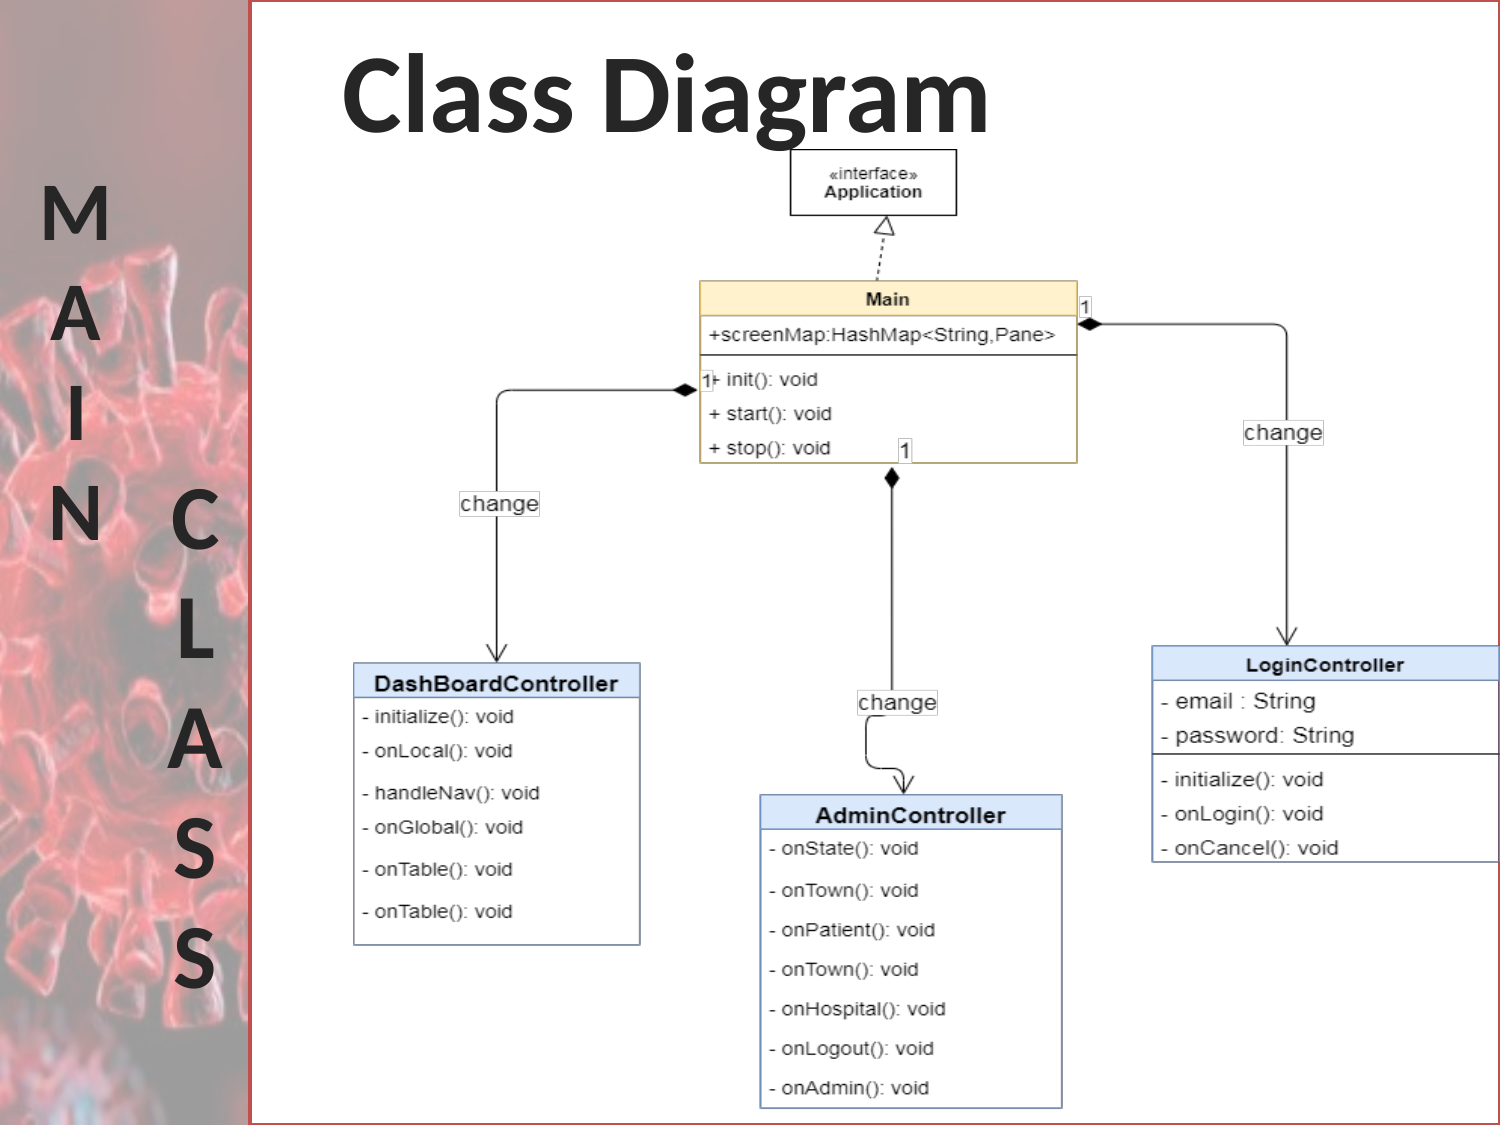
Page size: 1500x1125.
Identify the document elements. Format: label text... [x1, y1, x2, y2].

text_box M A I N [24, 149, 128, 665]
text_box Class Diagram [327, 12, 1009, 163]
picture [353, 149, 1500, 1113]
list What we talk today? [248, 0, 1500, 1125]
text_box C L A S S [152, 449, 239, 1015]
